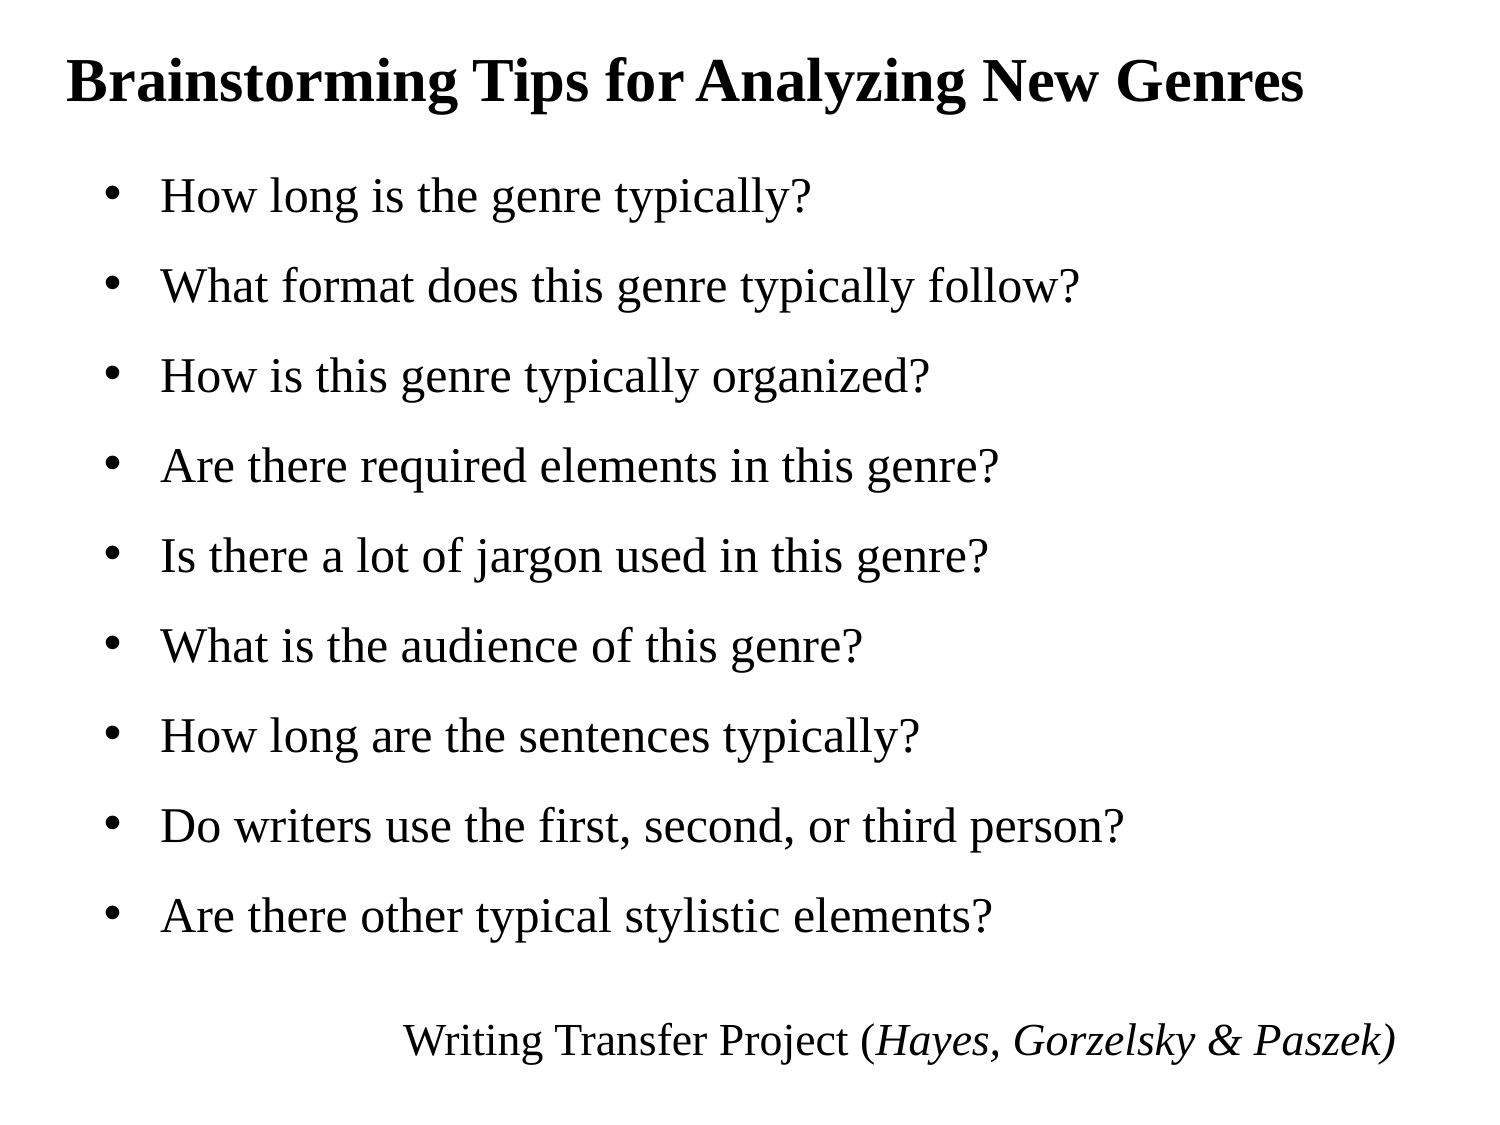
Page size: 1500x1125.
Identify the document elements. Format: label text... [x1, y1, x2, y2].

text_box How long is the genre typically? What format does this genre typically follow? How is this genre typically organized? Are there required elements in this genre? Is there a lot of jargon used in this genre? What is the audience of this genre? How long are the sentences typically? Do writers use the first, second, or third person? Are there other typical stylistic elements? Writing Transfer Project (Hayes, Gorzelsky & Paszek) [88, 155, 1412, 1072]
text_box Brainstorming Tips for Analyzing New Genres [51, 31, 1322, 122]
